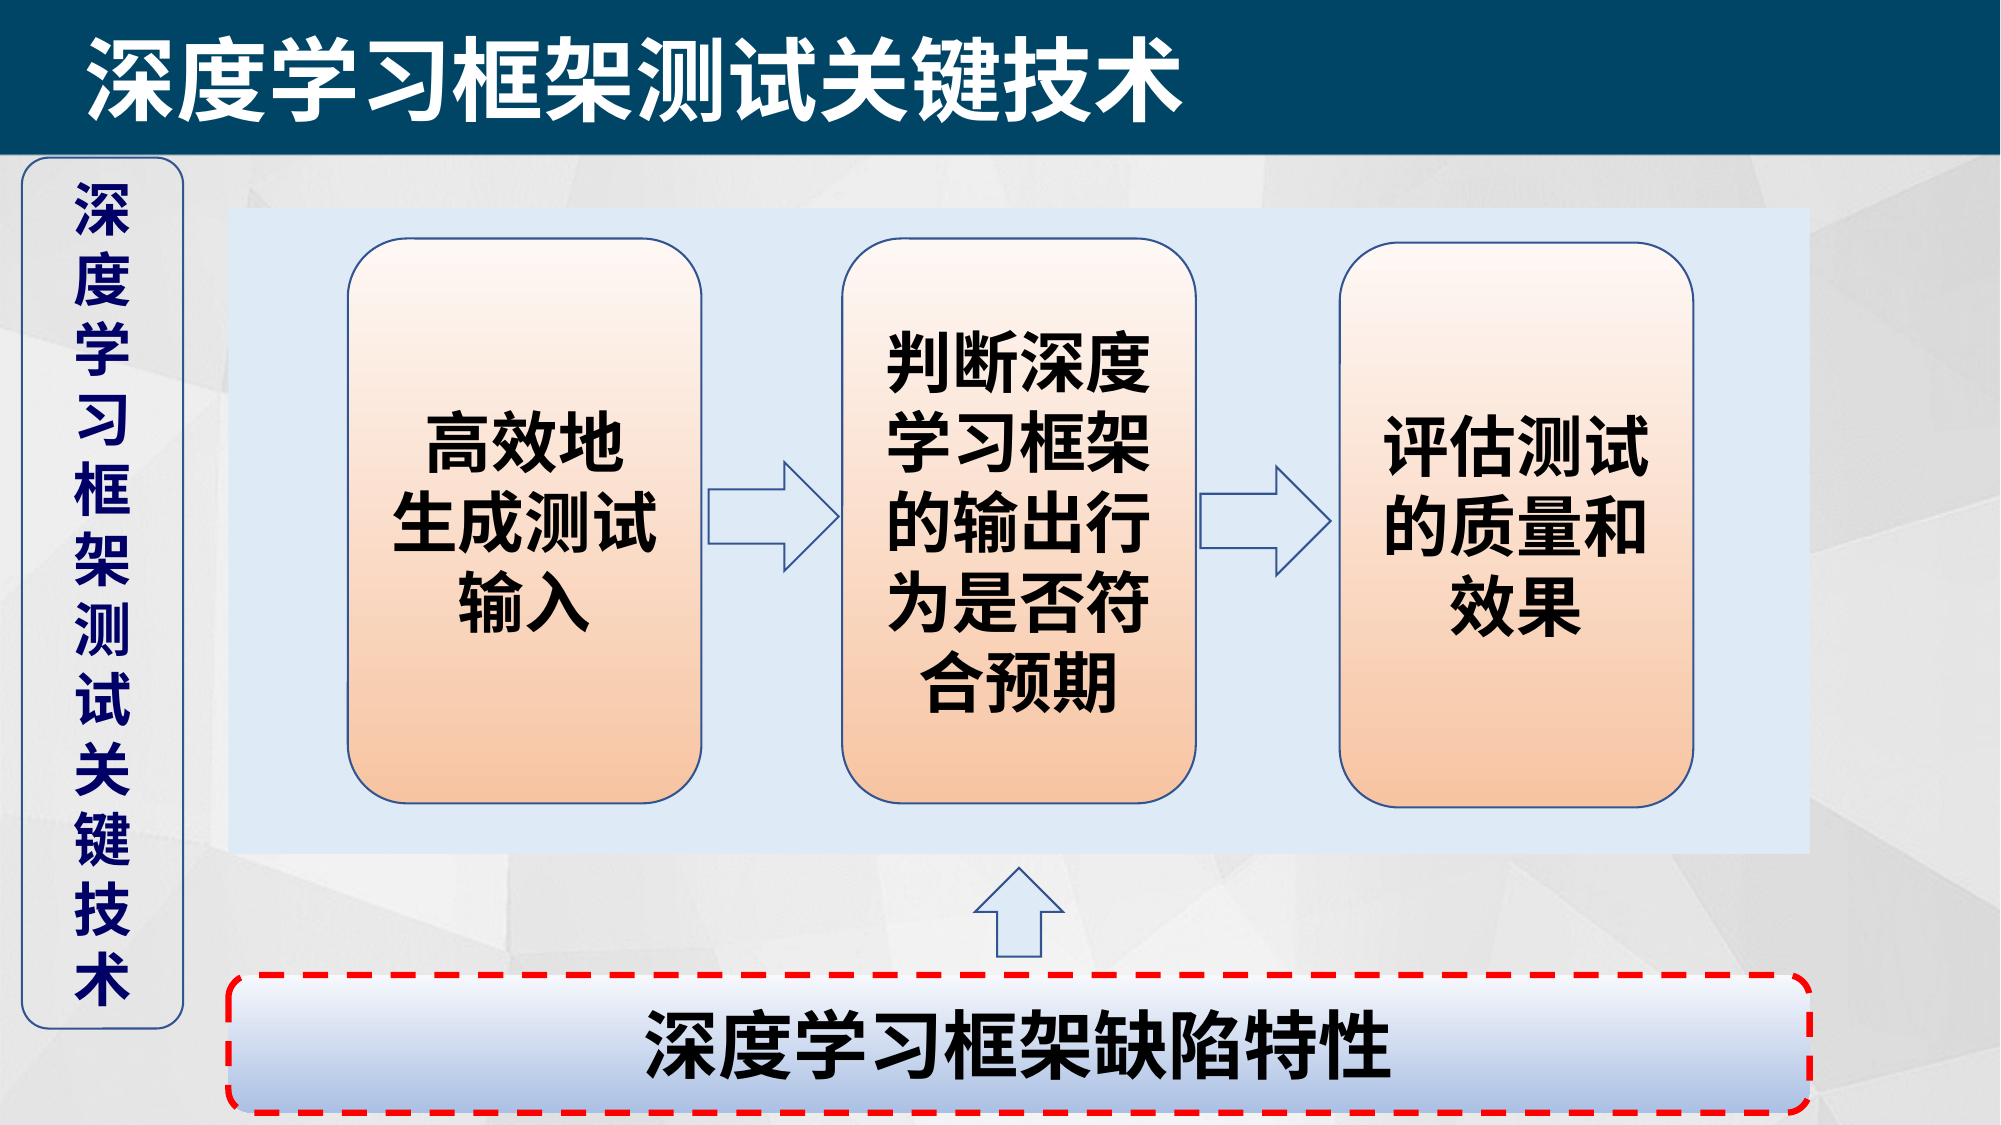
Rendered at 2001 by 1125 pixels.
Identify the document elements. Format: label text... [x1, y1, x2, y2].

picture [0, 155, 2001, 1125]
text_box [972, 866, 1066, 958]
text_box 判断深度学习框架的输出行为是否符合预期 [841, 237, 1197, 805]
text_box 深度学习框架测试关键技术 [70, 15, 1240, 140]
text_box [227, 207, 1811, 855]
text_box 深度学习框架缺陷特性 [227, 973, 1811, 1114]
text_box 深度学习框架测试关键技术 [20, 156, 185, 1030]
text_box 评估测试的质量和效果 [1338, 241, 1695, 809]
text_box [1199, 464, 1333, 578]
text_box 高效地 生成测试输入 [346, 237, 703, 805]
text_box [707, 459, 841, 574]
